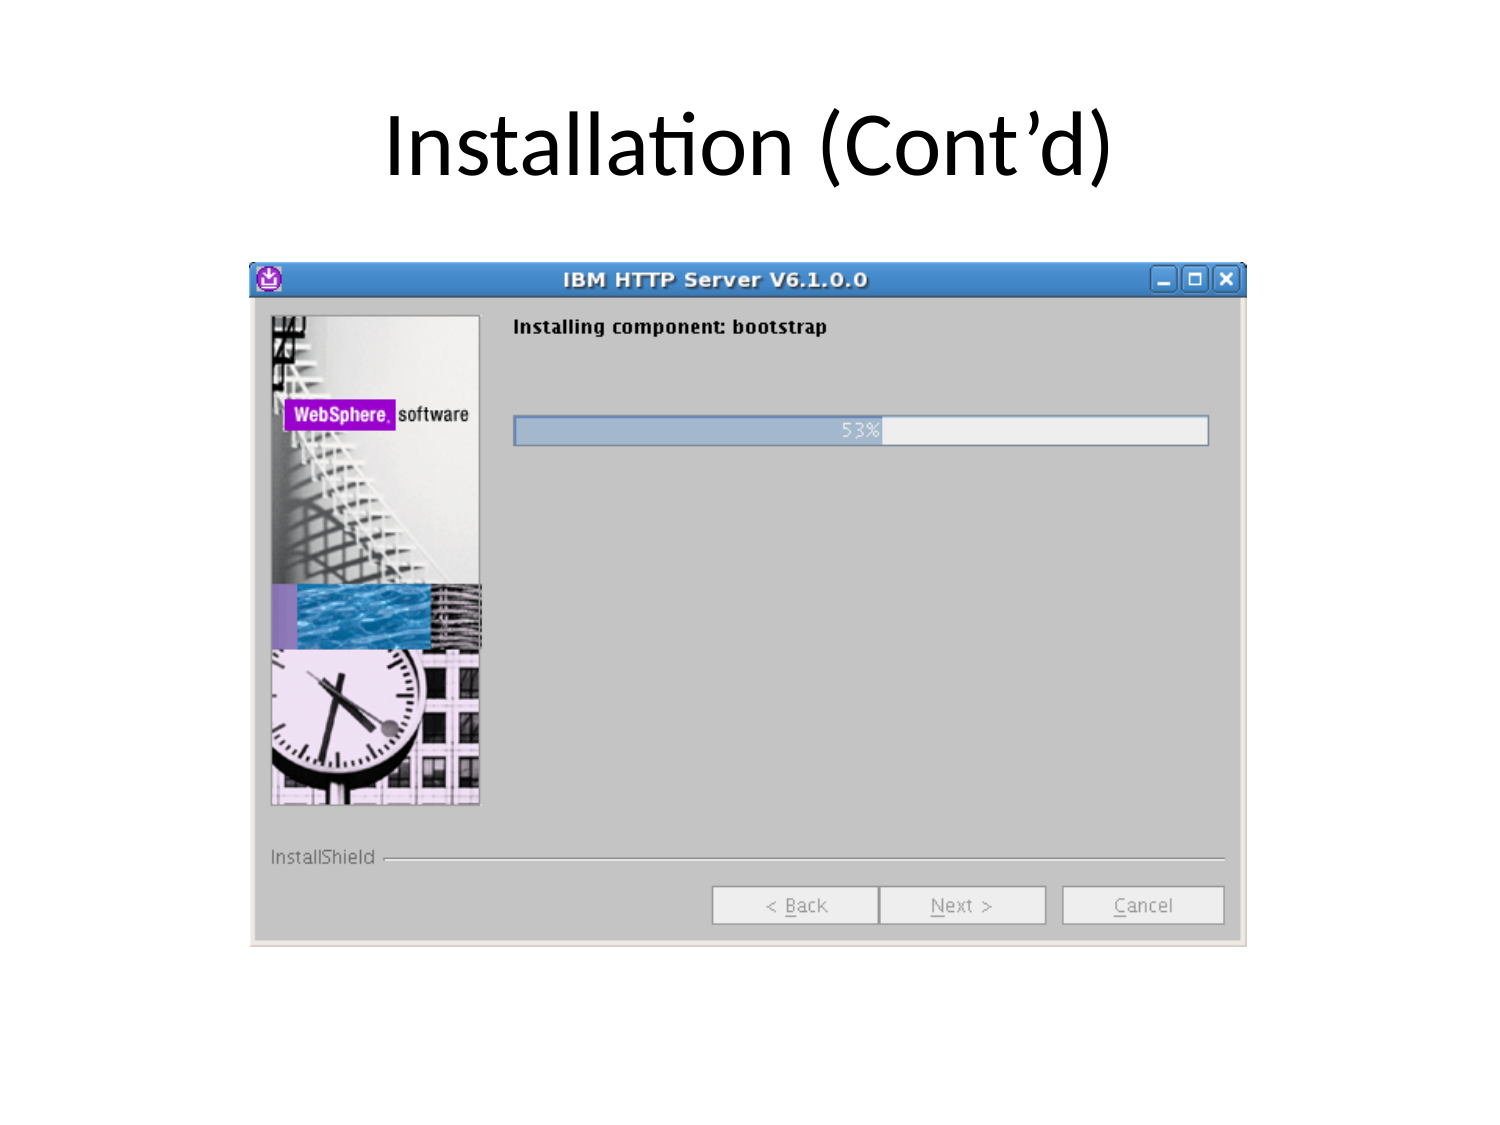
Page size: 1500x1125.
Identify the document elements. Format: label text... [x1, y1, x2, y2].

title Installation (Cont’d) [75, 45, 1425, 233]
picture [249, 262, 1247, 948]
